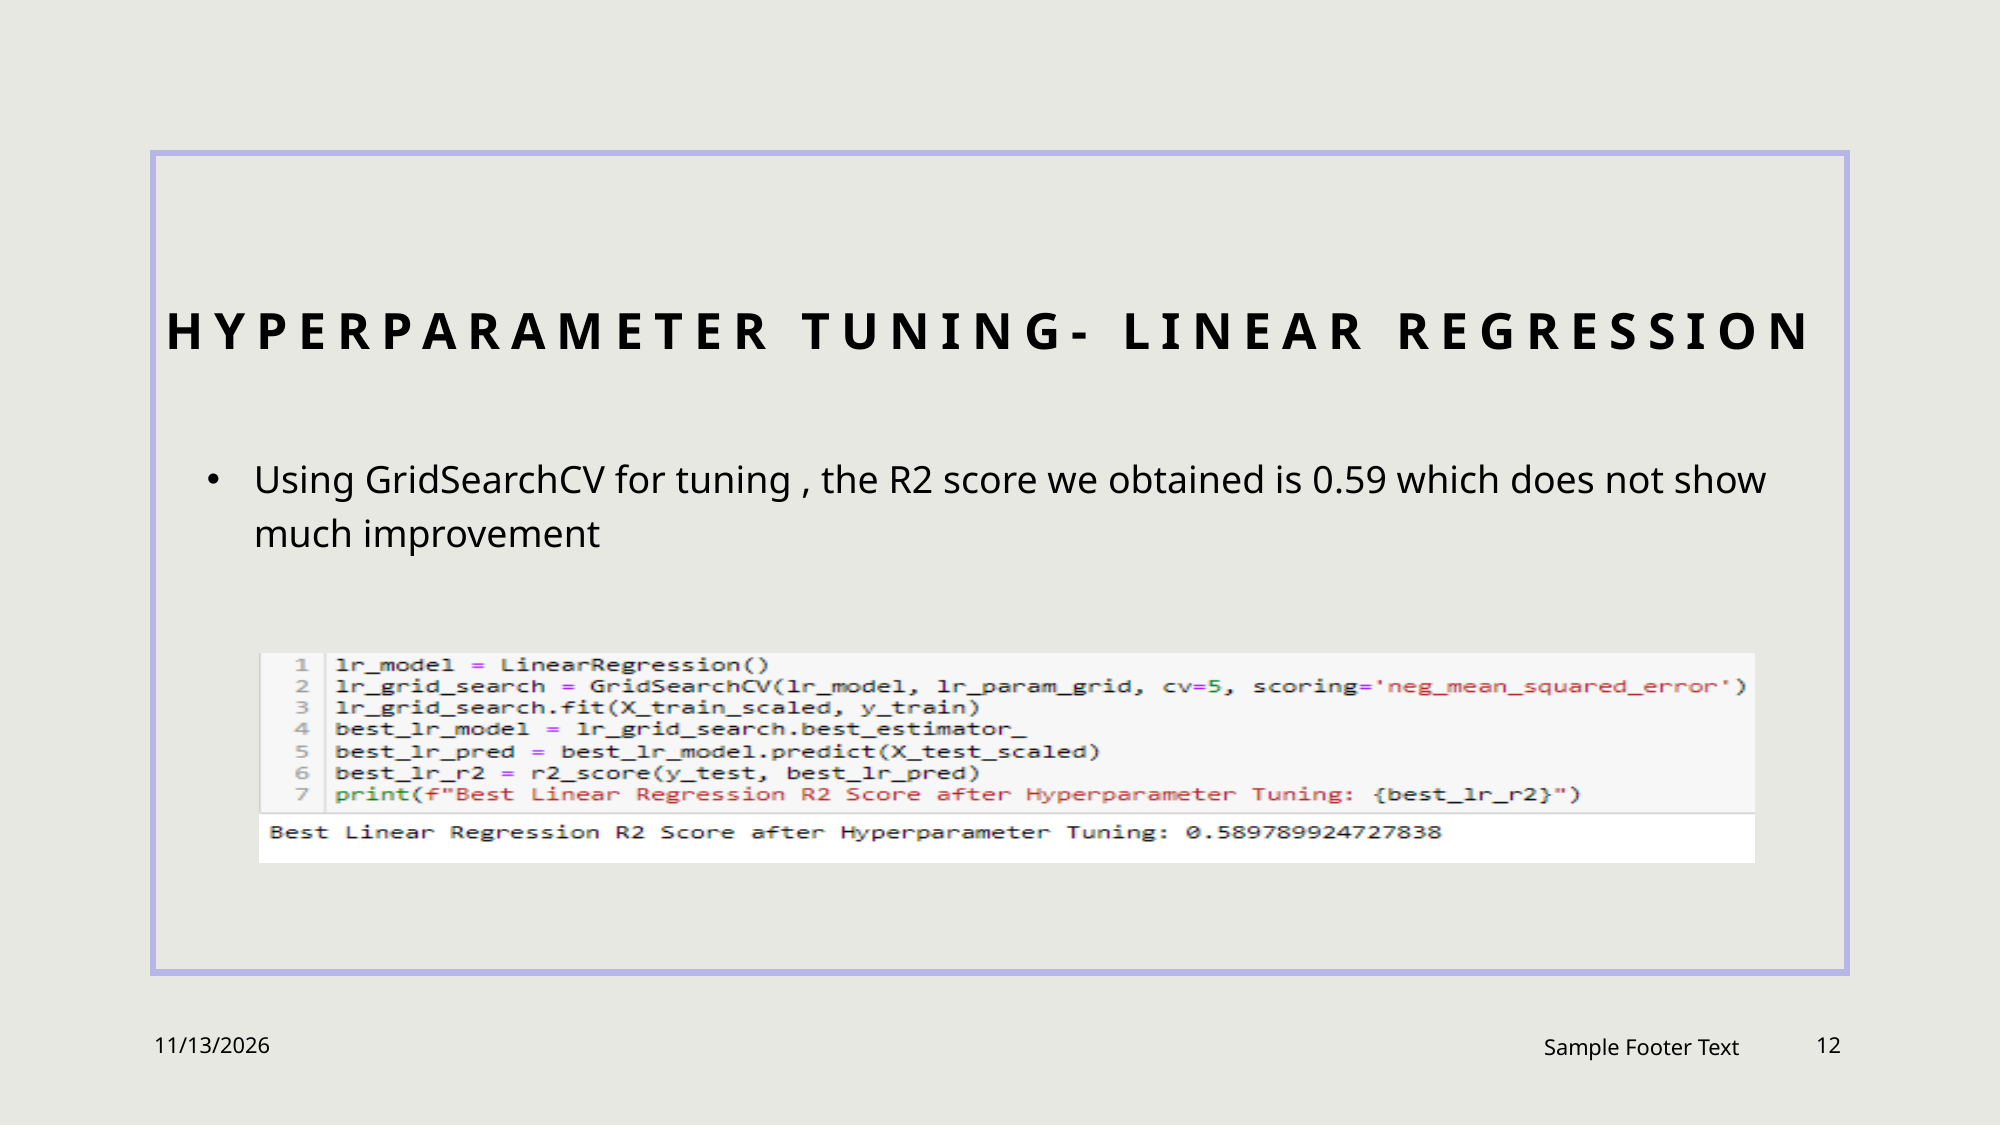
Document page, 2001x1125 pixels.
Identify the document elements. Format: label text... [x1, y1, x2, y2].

subtitle Using GridSearchCV for tuning , the R2 score we obtained is 0.59 which does not show much improvement [191, 374, 1799, 563]
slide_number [139, 1016, 590, 1077]
slide_number 12 [1754, 1016, 1857, 1077]
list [259, 653, 1755, 864]
title HyPerparameter tuning- Linear Regression [150, 262, 1857, 386]
footer Sample Footer Text [1195, 1016, 1754, 1077]
